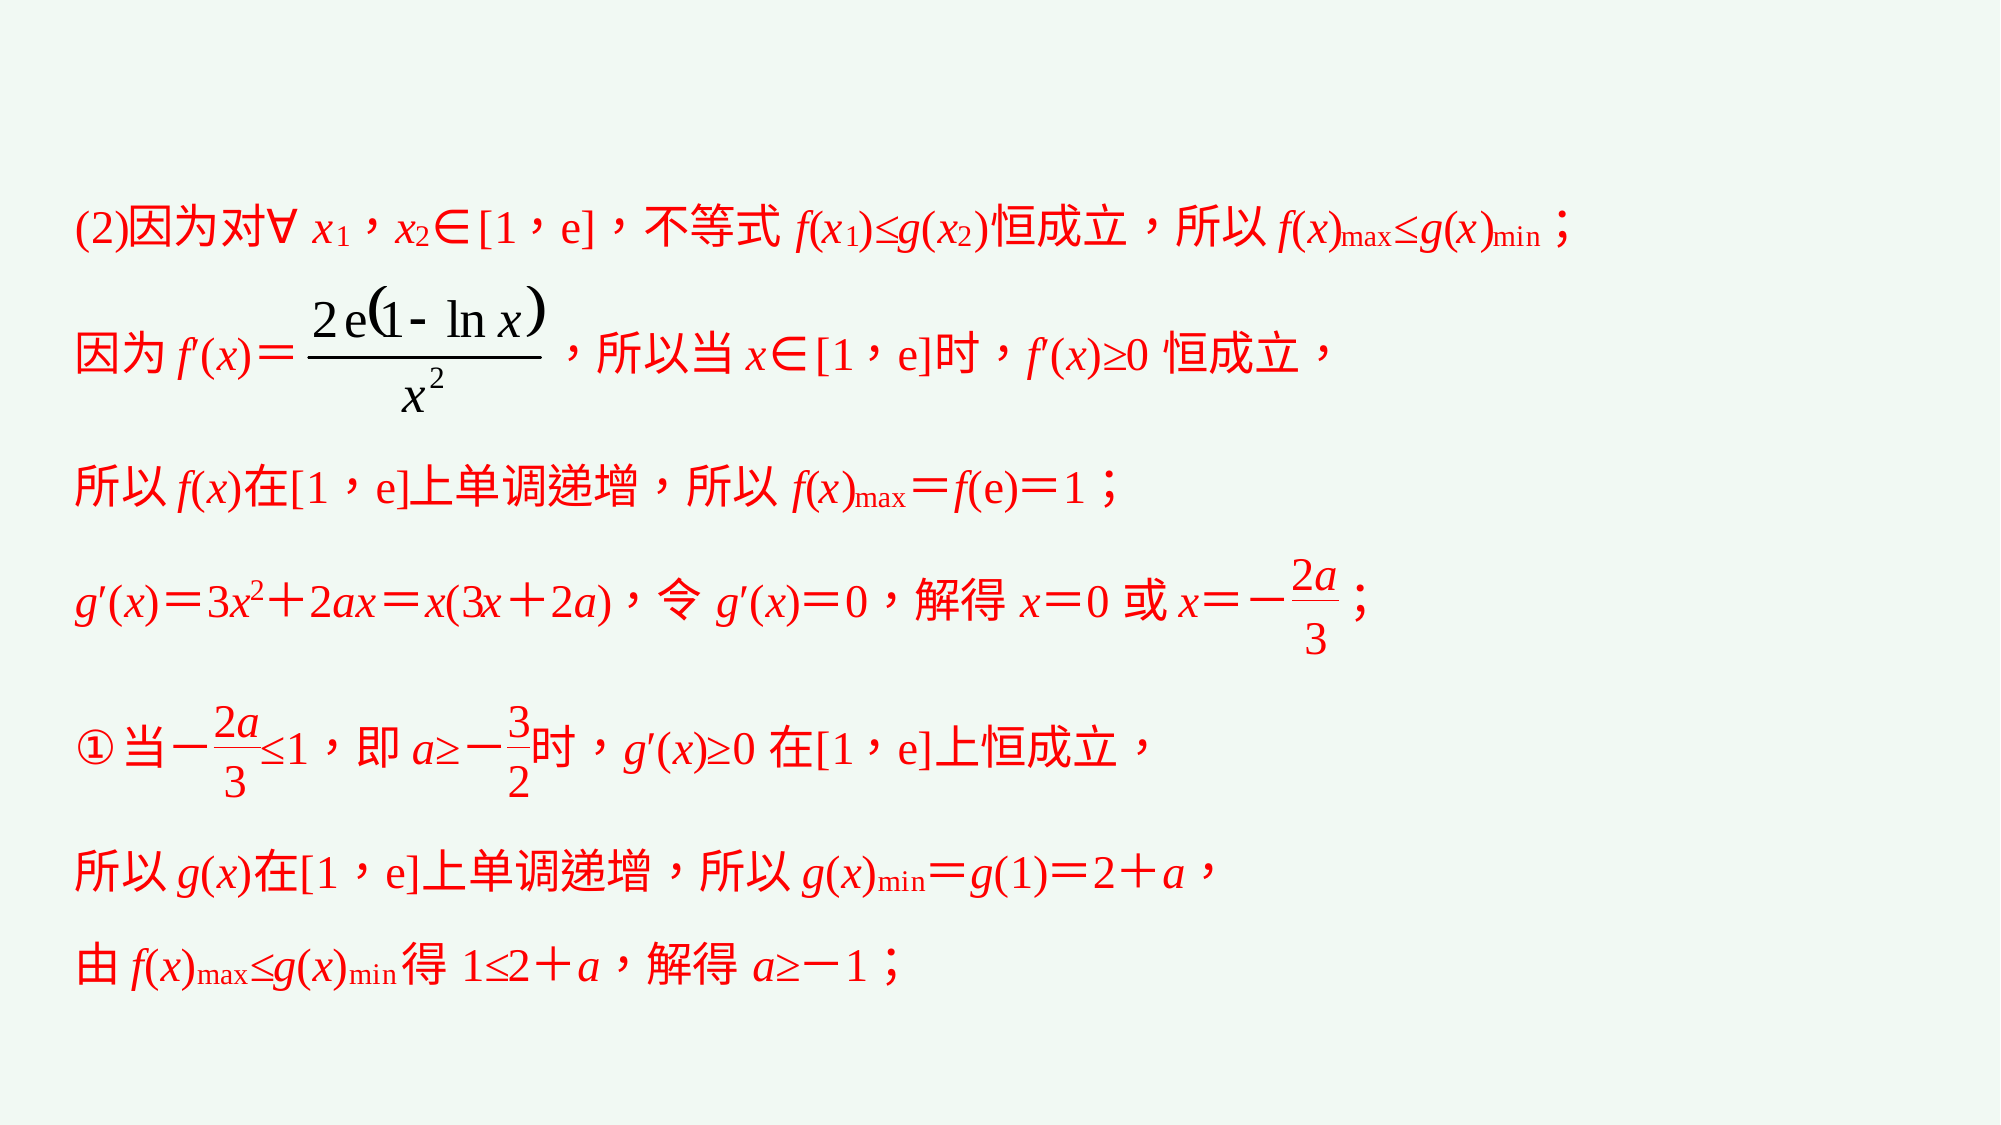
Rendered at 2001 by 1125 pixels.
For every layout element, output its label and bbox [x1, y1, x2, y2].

text_box [74, 196, 1907, 1001]
